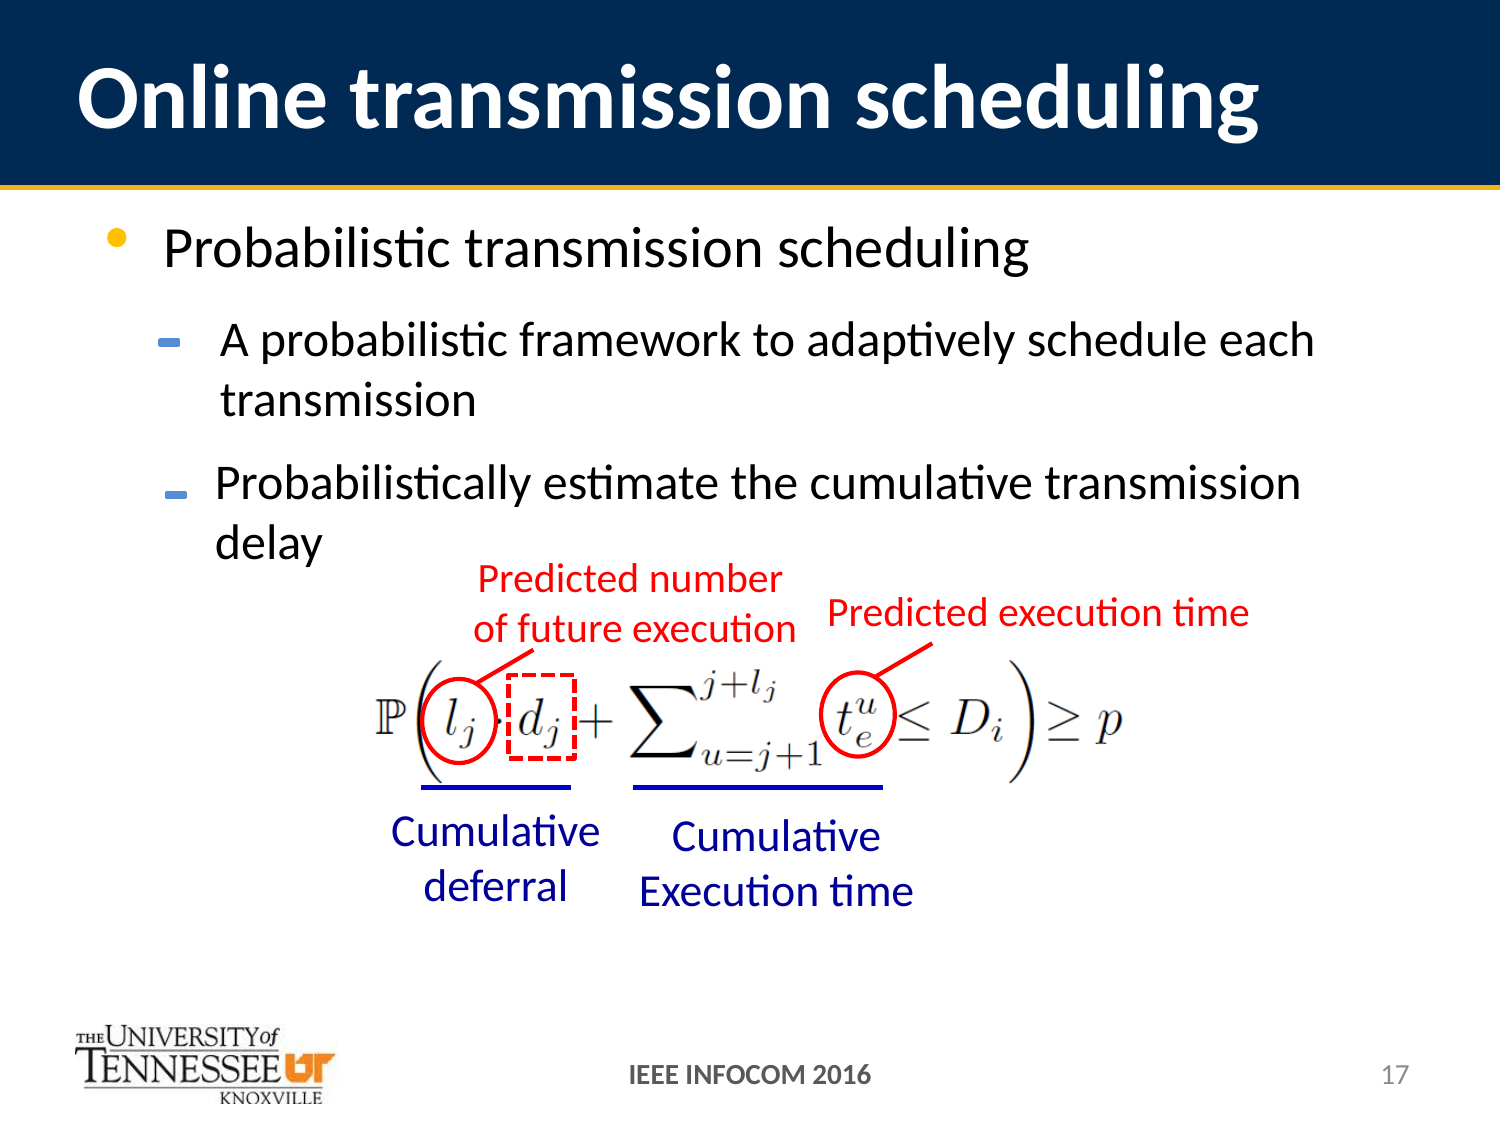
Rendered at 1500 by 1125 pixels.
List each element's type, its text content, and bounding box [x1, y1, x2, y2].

text_box Cumulative Execution time [520, 799, 1033, 924]
text_box Probabilistically estimate the cumulative transmission delay [125, 442, 1363, 578]
text_box Predicted number of future execution [458, 543, 813, 656]
slide_number 17 [1074, 1042, 1425, 1103]
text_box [475, 649, 534, 684]
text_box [108, 201, 1399, 288]
footer IEEE INFOCOM 2016 [487, 1042, 1013, 1103]
text_box Predicted execution time [812, 576, 1265, 642]
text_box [874, 643, 933, 678]
picture [362, 658, 1126, 791]
text_box Cumulative deferral [367, 799, 520, 918]
text_box Online transmission scheduling [62, 29, 1463, 154]
text_box A probabilistic framework to adaptively schedule each transmission [130, 299, 1368, 434]
picture [75, 1024, 338, 1104]
